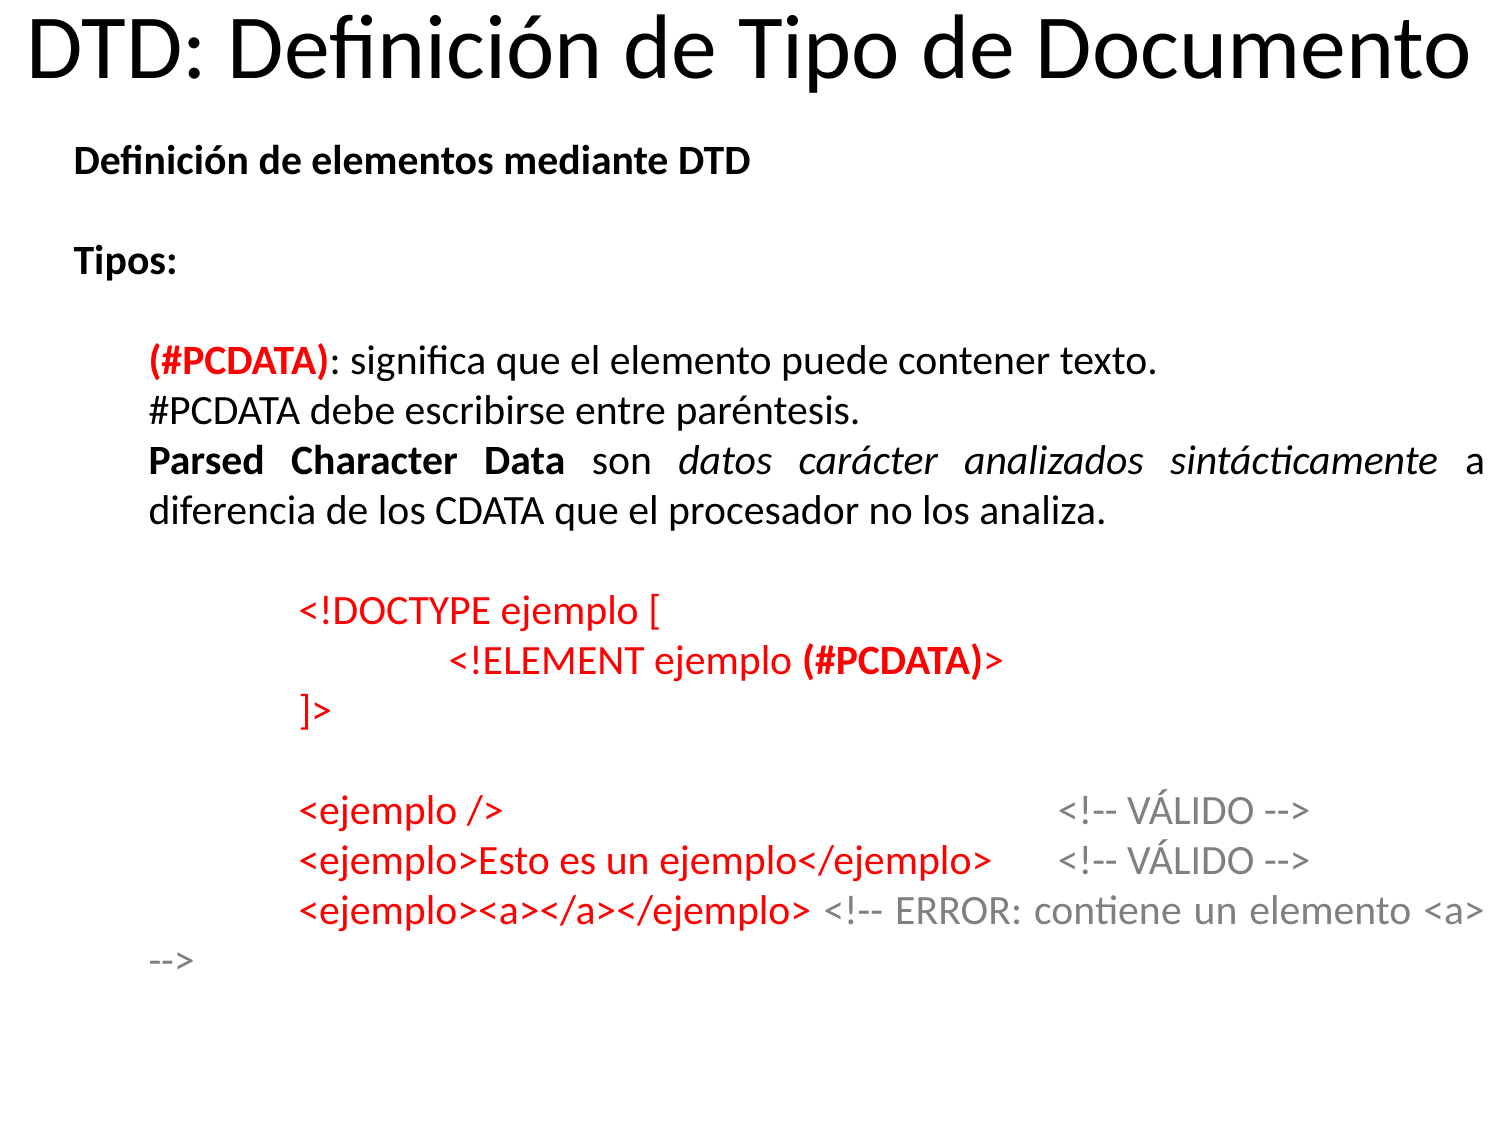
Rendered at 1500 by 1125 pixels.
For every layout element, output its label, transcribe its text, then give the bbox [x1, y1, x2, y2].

text_box Definición de elementos mediante DTD Tipos: (#PCDATA): significa que el elemento puede contener texto. #PCDATA debe escribirse entre paréntesis. Parsed Character Data son datos carácter analizados sintácticamente a diferencia de los CDATA que el procesador no los analiza. <!DOCTYPE ejemplo [ <!ELEMENT ejemplo (#PCDATA)> ]> <ejemplo /> <!-- VÁLIDO --> <ejemplo>Esto es un ejemplo</ejemplo> <!-- VÁLIDO --> <ejemplo><a></a></ejemplo> <!-- ERROR: contiene un elemento <a> --> [58, 125, 1500, 1125]
title DTD: Definición de Tipo de Documento [0, 0, 1500, 136]
